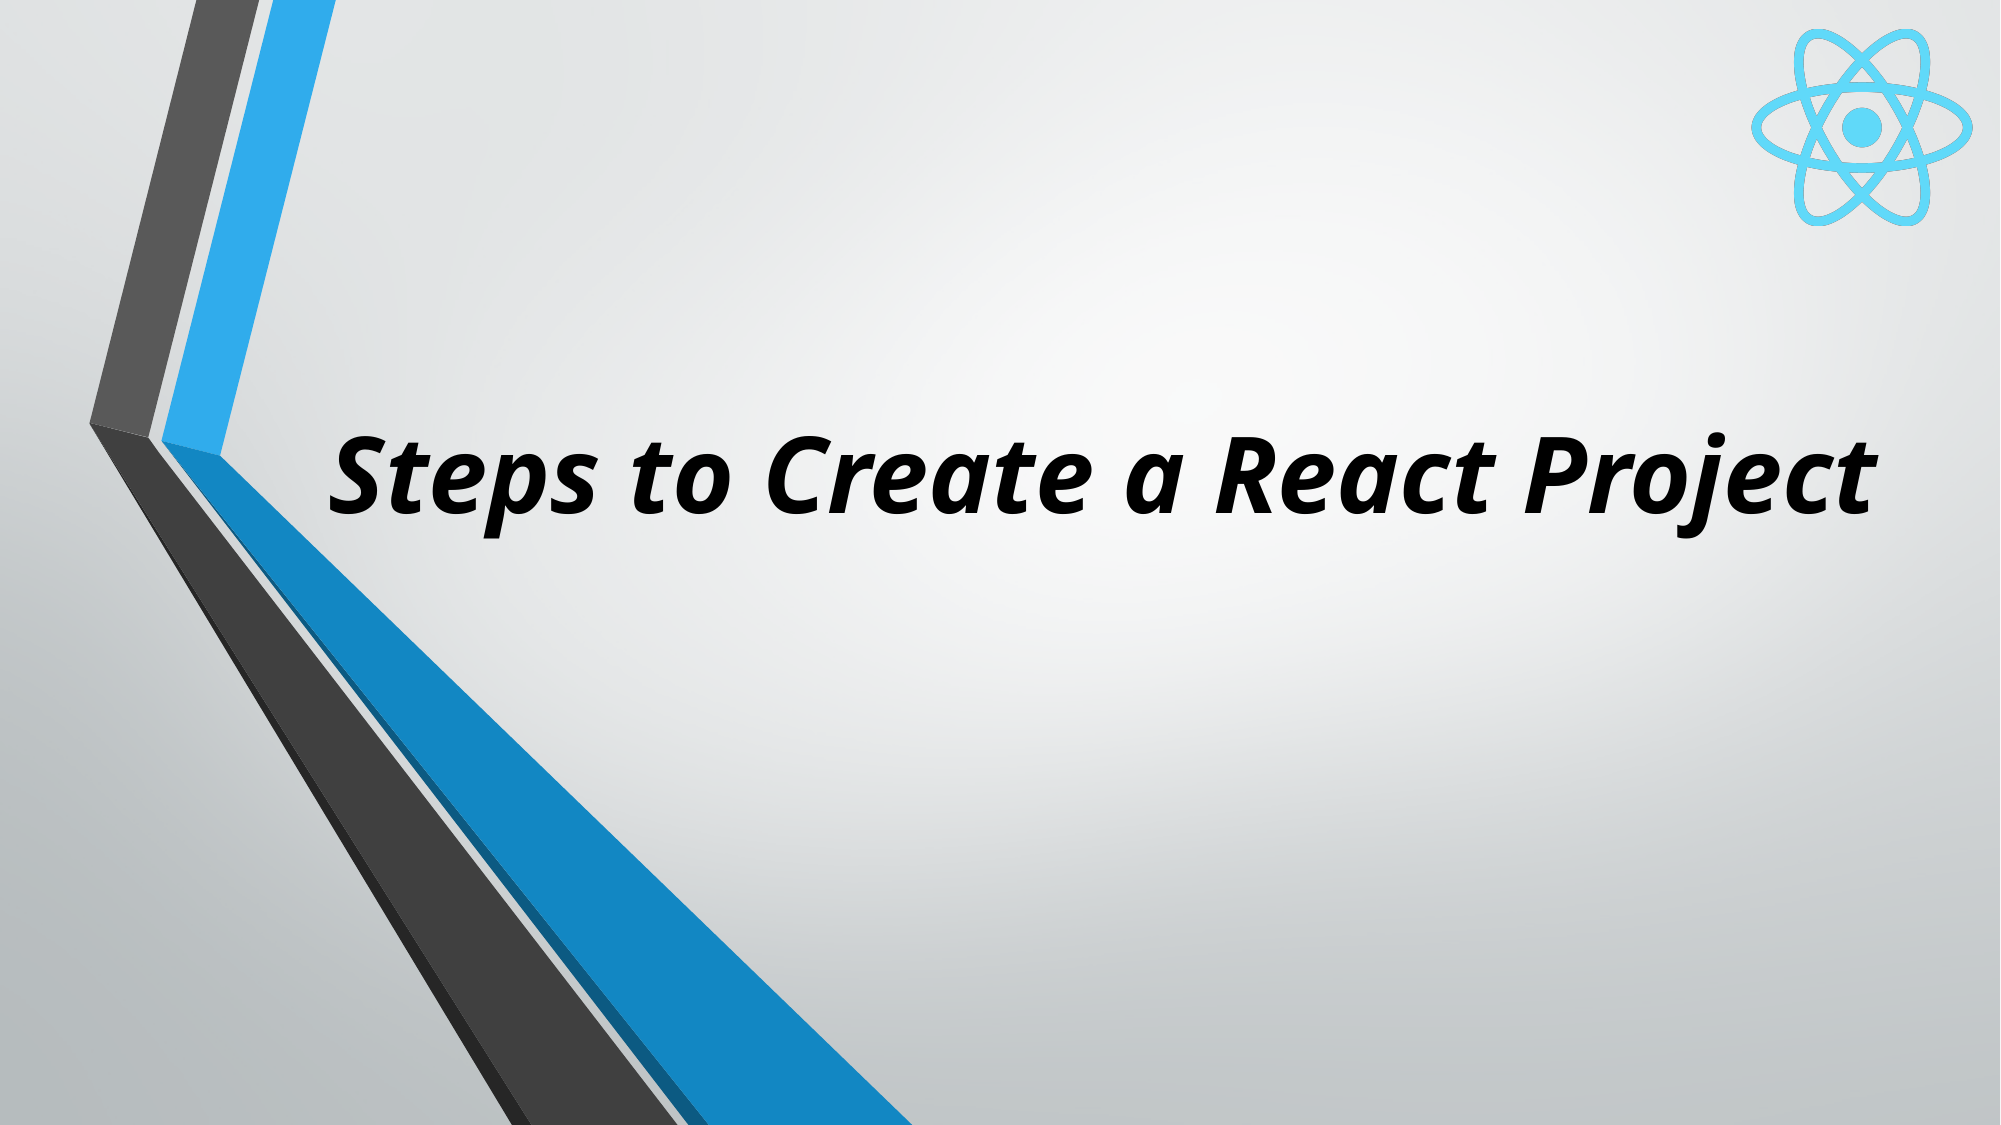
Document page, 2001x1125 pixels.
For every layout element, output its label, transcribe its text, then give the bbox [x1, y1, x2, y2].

title Steps to Create a React Project [274, 375, 1933, 543]
picture [1749, 29, 1975, 226]
